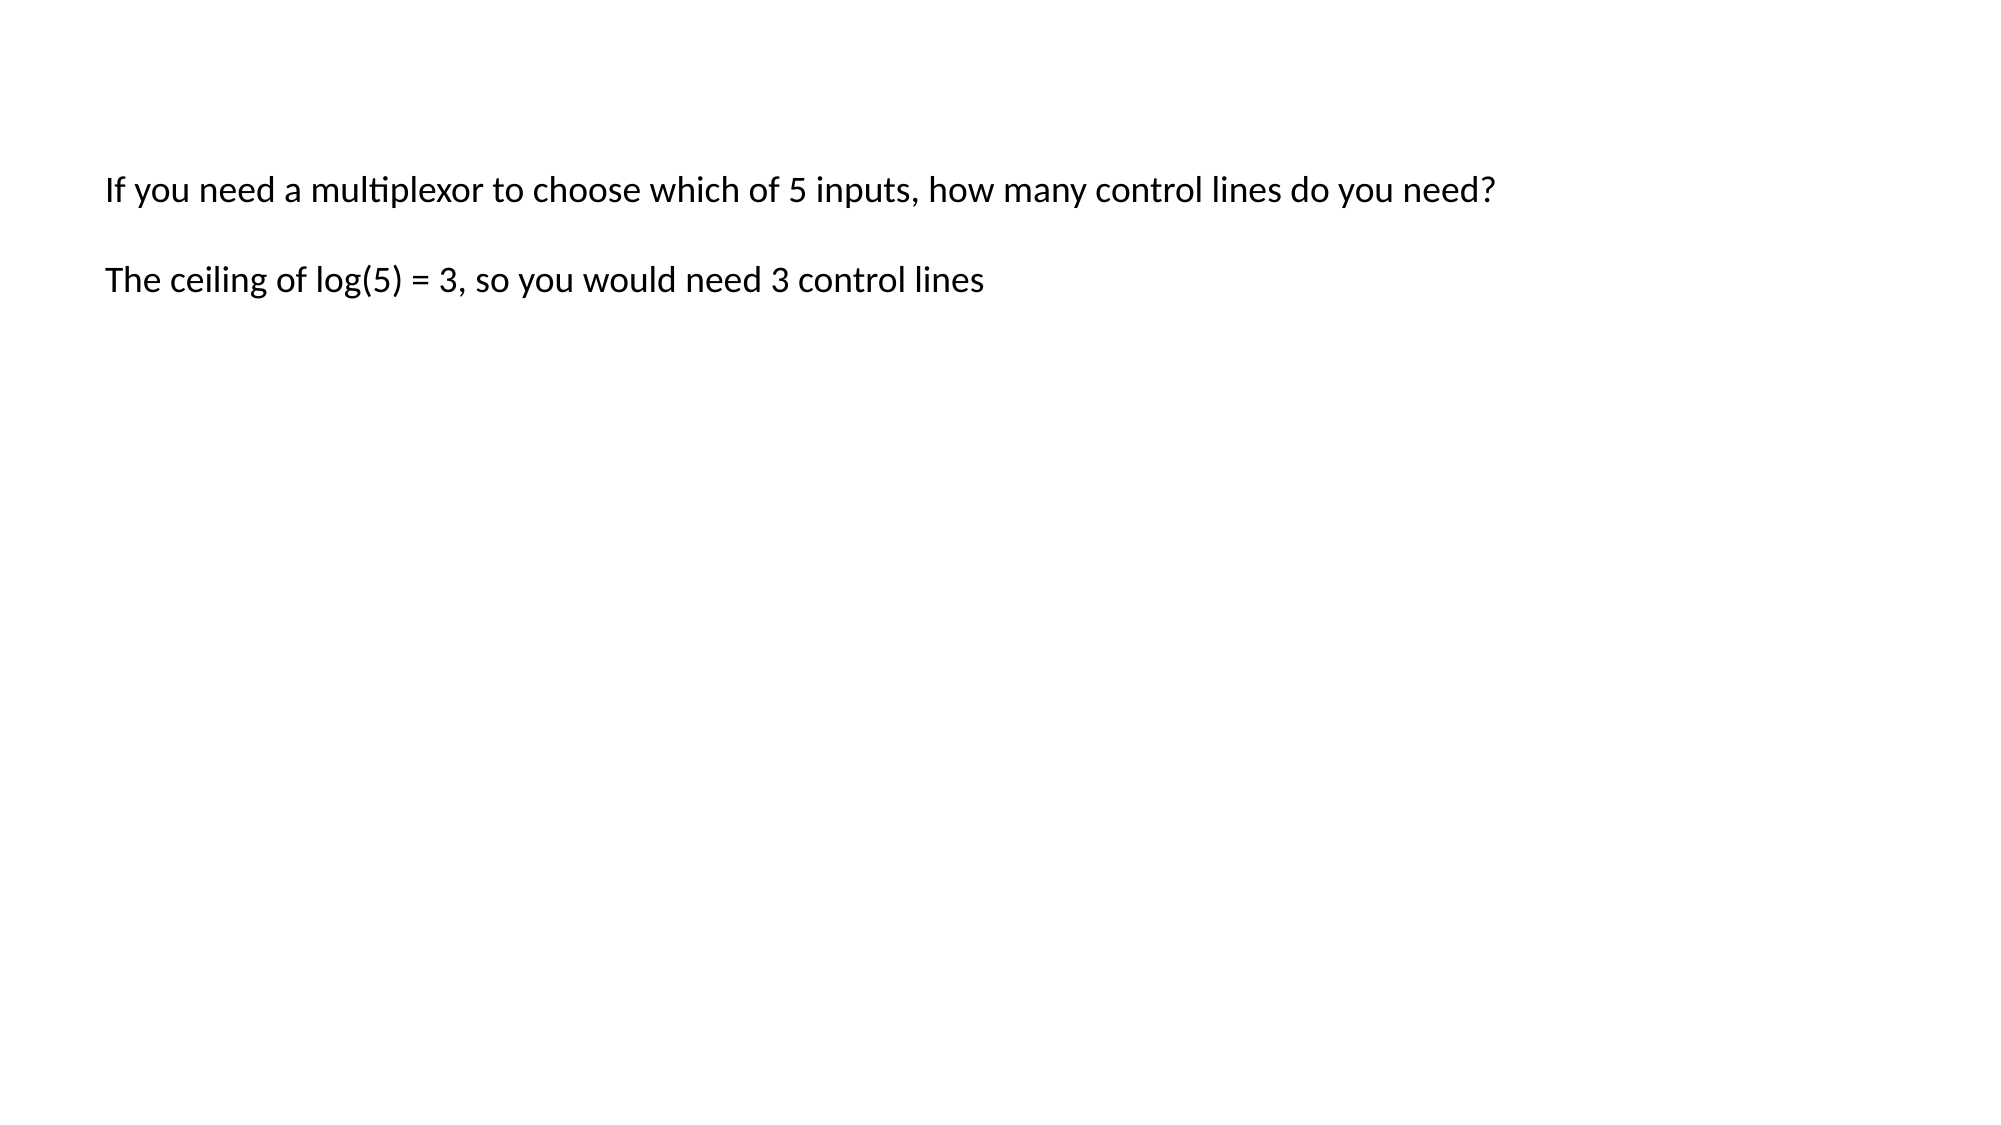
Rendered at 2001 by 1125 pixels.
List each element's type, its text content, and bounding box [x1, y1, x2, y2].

title If you need a multiplexor to choose which of 5 inputs, how many control lines do you need? The ceiling of log(5) = 3, so you would need 3 control lines [90, 157, 1531, 361]
